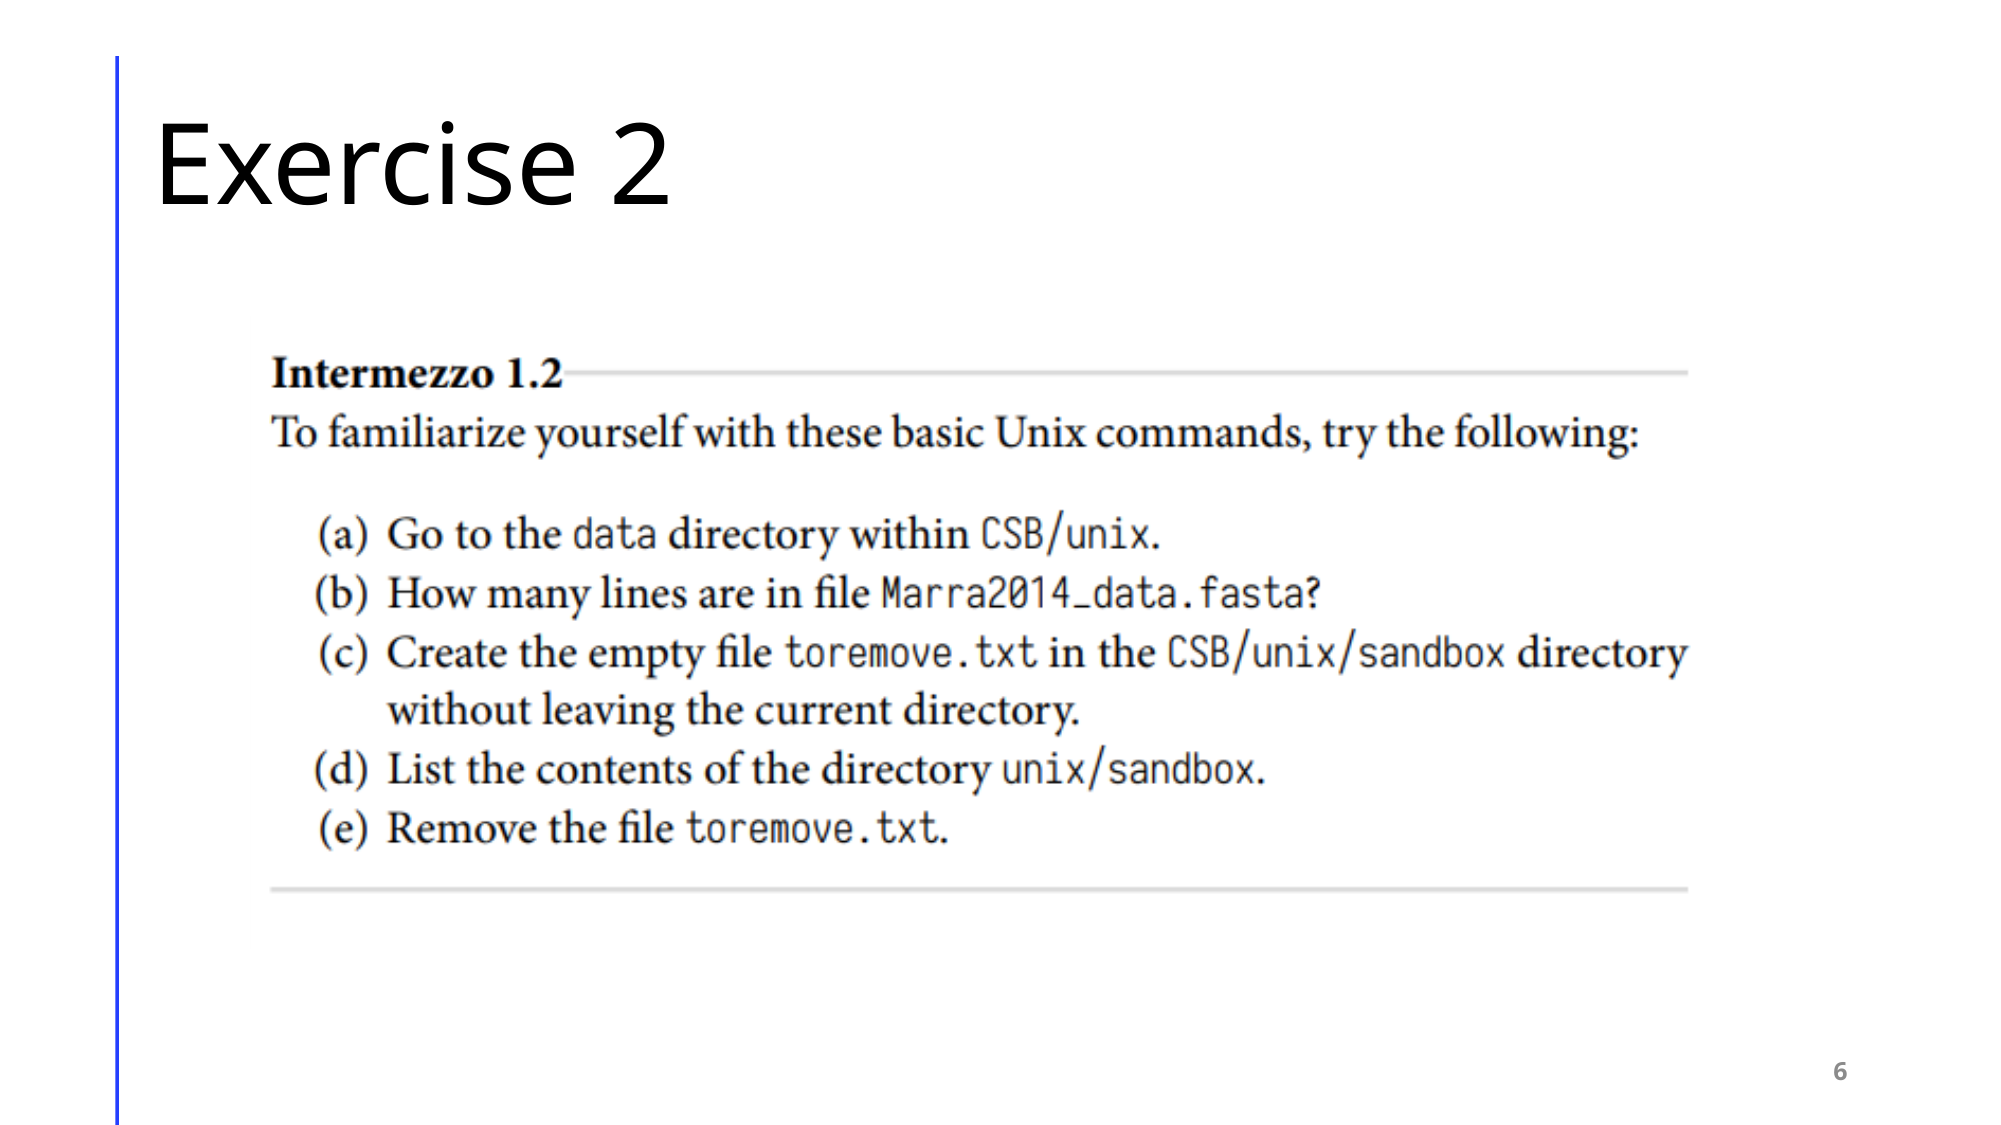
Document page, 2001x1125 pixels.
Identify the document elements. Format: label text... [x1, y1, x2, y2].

slide_number 6 [1412, 1042, 1863, 1103]
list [249, 316, 1750, 949]
title Exercise 2 [137, 59, 1863, 278]
